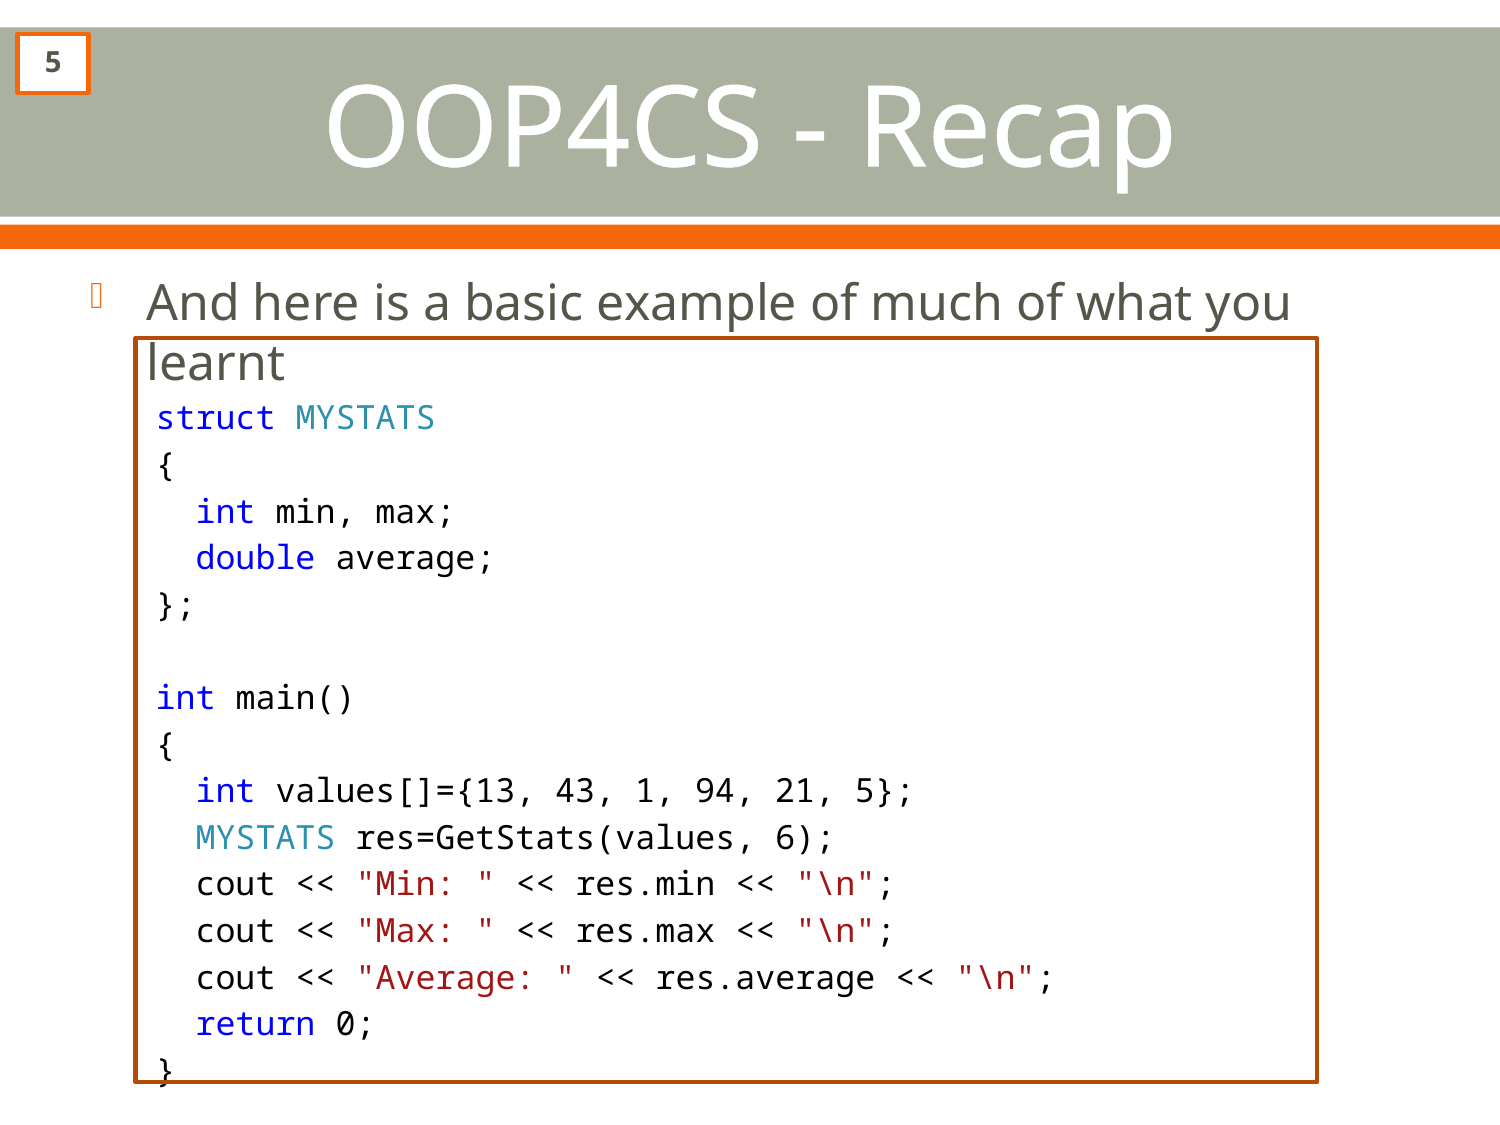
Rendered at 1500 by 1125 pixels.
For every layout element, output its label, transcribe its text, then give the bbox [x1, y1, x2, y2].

title OOP4CS - Recap [75, 29, 1425, 213]
slide_number 5 [15, 32, 91, 95]
text_box [133, 336, 1319, 1084]
list And here is a basic example of much of what you learnt struct MYSTATS { int min, max; double average; }; int main() { int values[]={13, 43, 1, 94, 21, 5}; MYSTATS res=GetStats(values, 6); cout << "Min: " << res.min << "\n"; cout << "Max: " << res.max << "\n"; cout << "Average: " << res.average << "\n"; return 0; } [75, 262, 1425, 1083]
